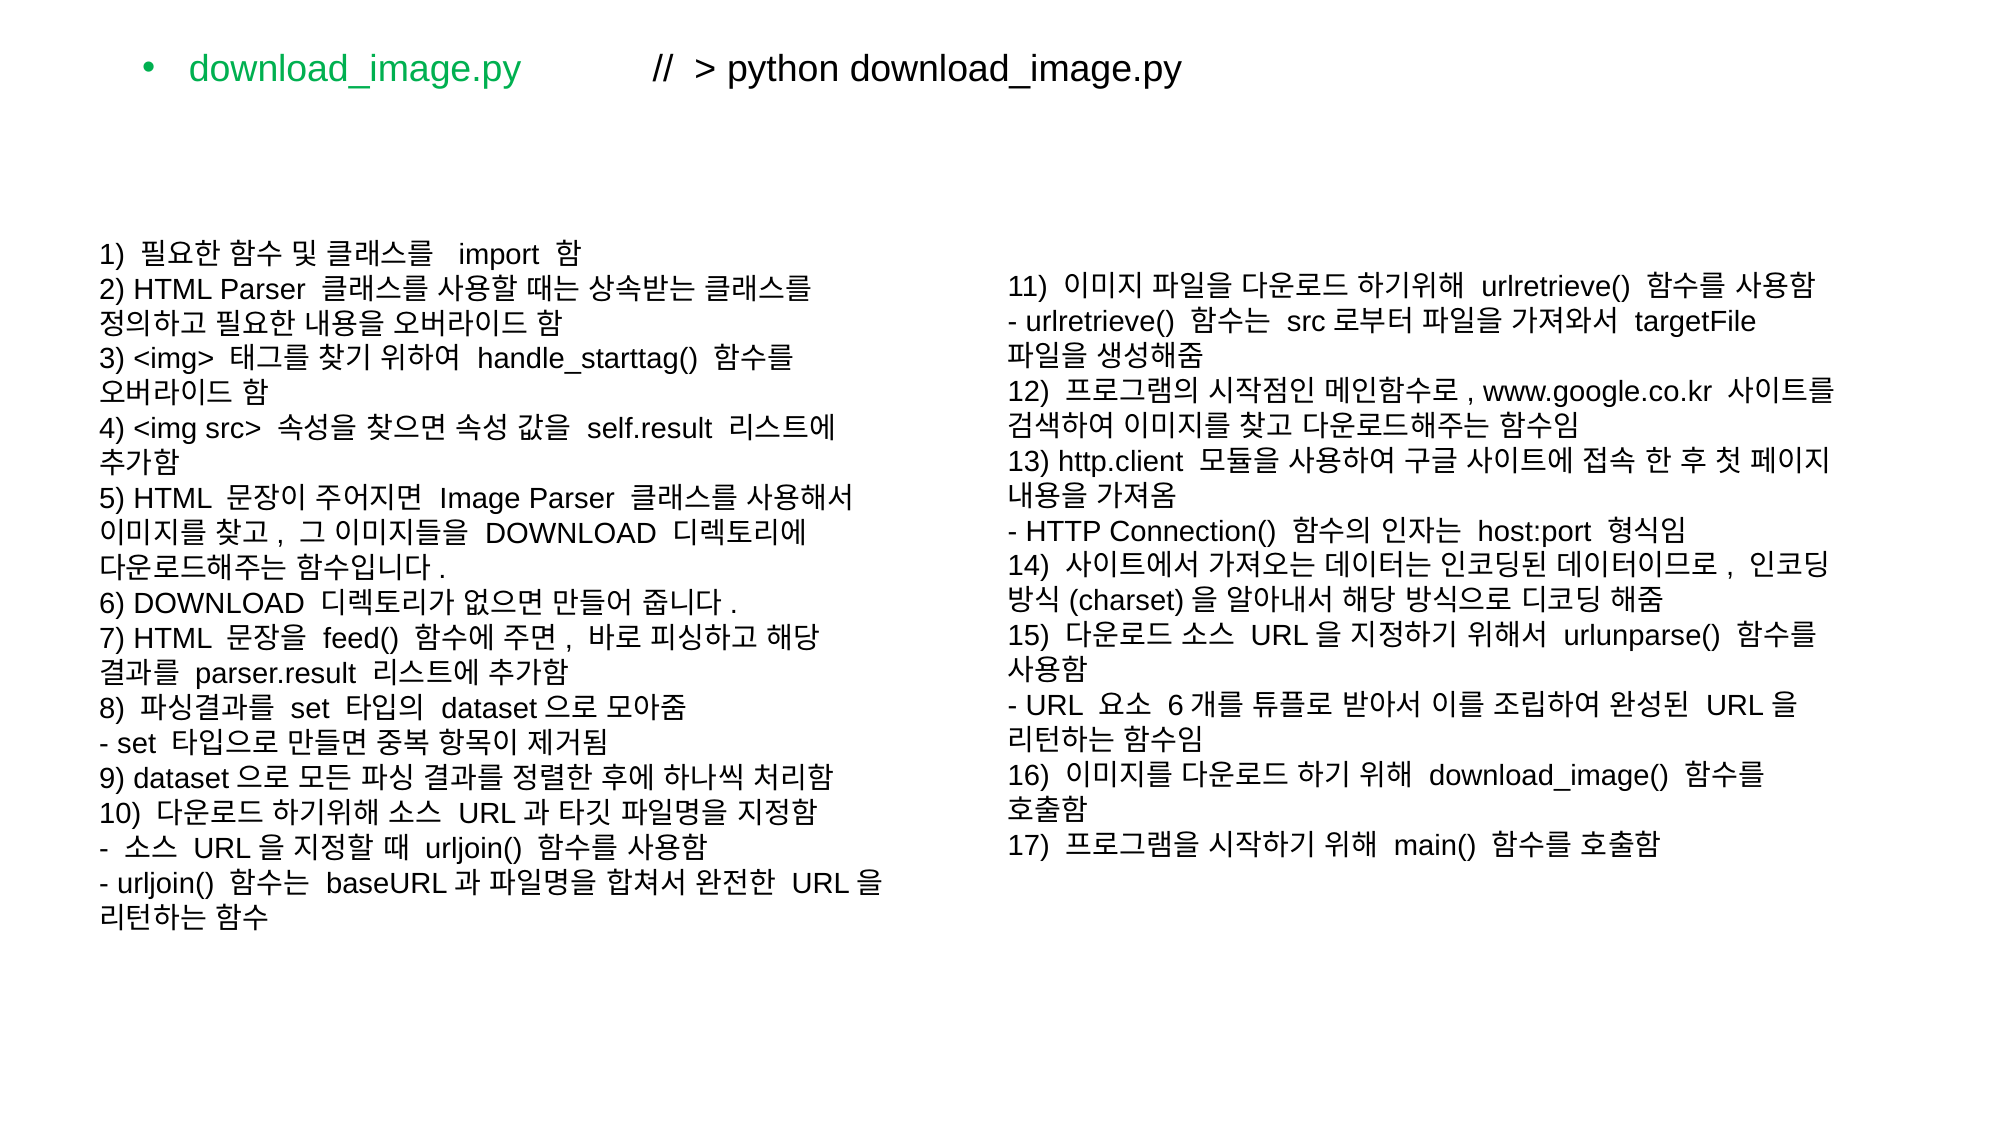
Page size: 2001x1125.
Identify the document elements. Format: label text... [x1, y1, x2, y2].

text_box // > python download_image.py [627, 36, 1198, 97]
text_box 1) 필요한 함수 및 클래스를 import 함 2) HTML Parser 클래스를 사용할 때는 상속받는 클래스를 정의하고 필요한 내용을 오버라이드 함 3) <img> 태그를 찾기 위하여 handle_starttag() 함수를 오버라이드 함 4) <img src> 속성을 찾으면 속성 값을 self.result 리스트에 추가함 5) HTML 문장이 주어지면 Image Parser 클래스를 사용해서 이미지를 찾고, 그 이미지들을 DOWNLOAD 디렉토리에 다운로드해주는 함수입니다. 6) DOWNLOAD 디렉토리가 없으면 만들어 줍니다. 7) HTML 문장을 feed() 함수에 주면, 바로 피싱하고 해당 결과를 parser.result 리스트에 추가함 8) 파싱결과를 set 타입의 dataset으로 모아줌 - set 타입으로 만들면 중복 항목이 제거됨 9) dataset으로 모든 파싱 결과를 정렬한 후에 하나씩 처리함 10) 다운로드 하기위해 소스 URL과 타깃 파일명을 지정함 - 소스 URL을 지정할 때 urljoin() 함수를 사용함 - urljoin() 함수는 baseURL과 파일명을 합쳐서 완전한 URL을 리턴하는 함수 [84, 227, 913, 942]
text_box download_image.py [127, 36, 589, 97]
text_box 11) 이미지 파일을 다운로드 하기위해 urlretrieve() 함수를 사용함 - urlretrieve() 함수는 src로부터 파일을 가져와서 targetFile 파일을 생성해줌 12) 프로그램의 시작점인 메인함수로, www.google.co.kr 사이트를 검색하여 이미지를 찾고 다운로드해주는 함수임 13) http.client 모듈을 사용하여 구글 사이트에 접속 한 후 첫 페이지 내용을 가져옴 - HTTP Connection() 함수의 인자는 host:port 형식임 14) 사이트에서 가져오는 데이터는 인코딩된 데이터이므로, 인코딩 방식(charset)을 알아내서 해당 방식으로 디코딩 해줌 15) 다운로드 소스 URL을 지정하기 위해서 urlunparse() 함수를 사용함 - URL 요소 6개를 튜플로 받아서 이를 조립하여 완성된 URL을 리턴하는 함수임 16) 이미지를 다운로드 하기 위해 download_image() 함수를 호출함 17) 프로그램을 시작하기 위해 main() 함수를 호출함 [992, 259, 1855, 869]
